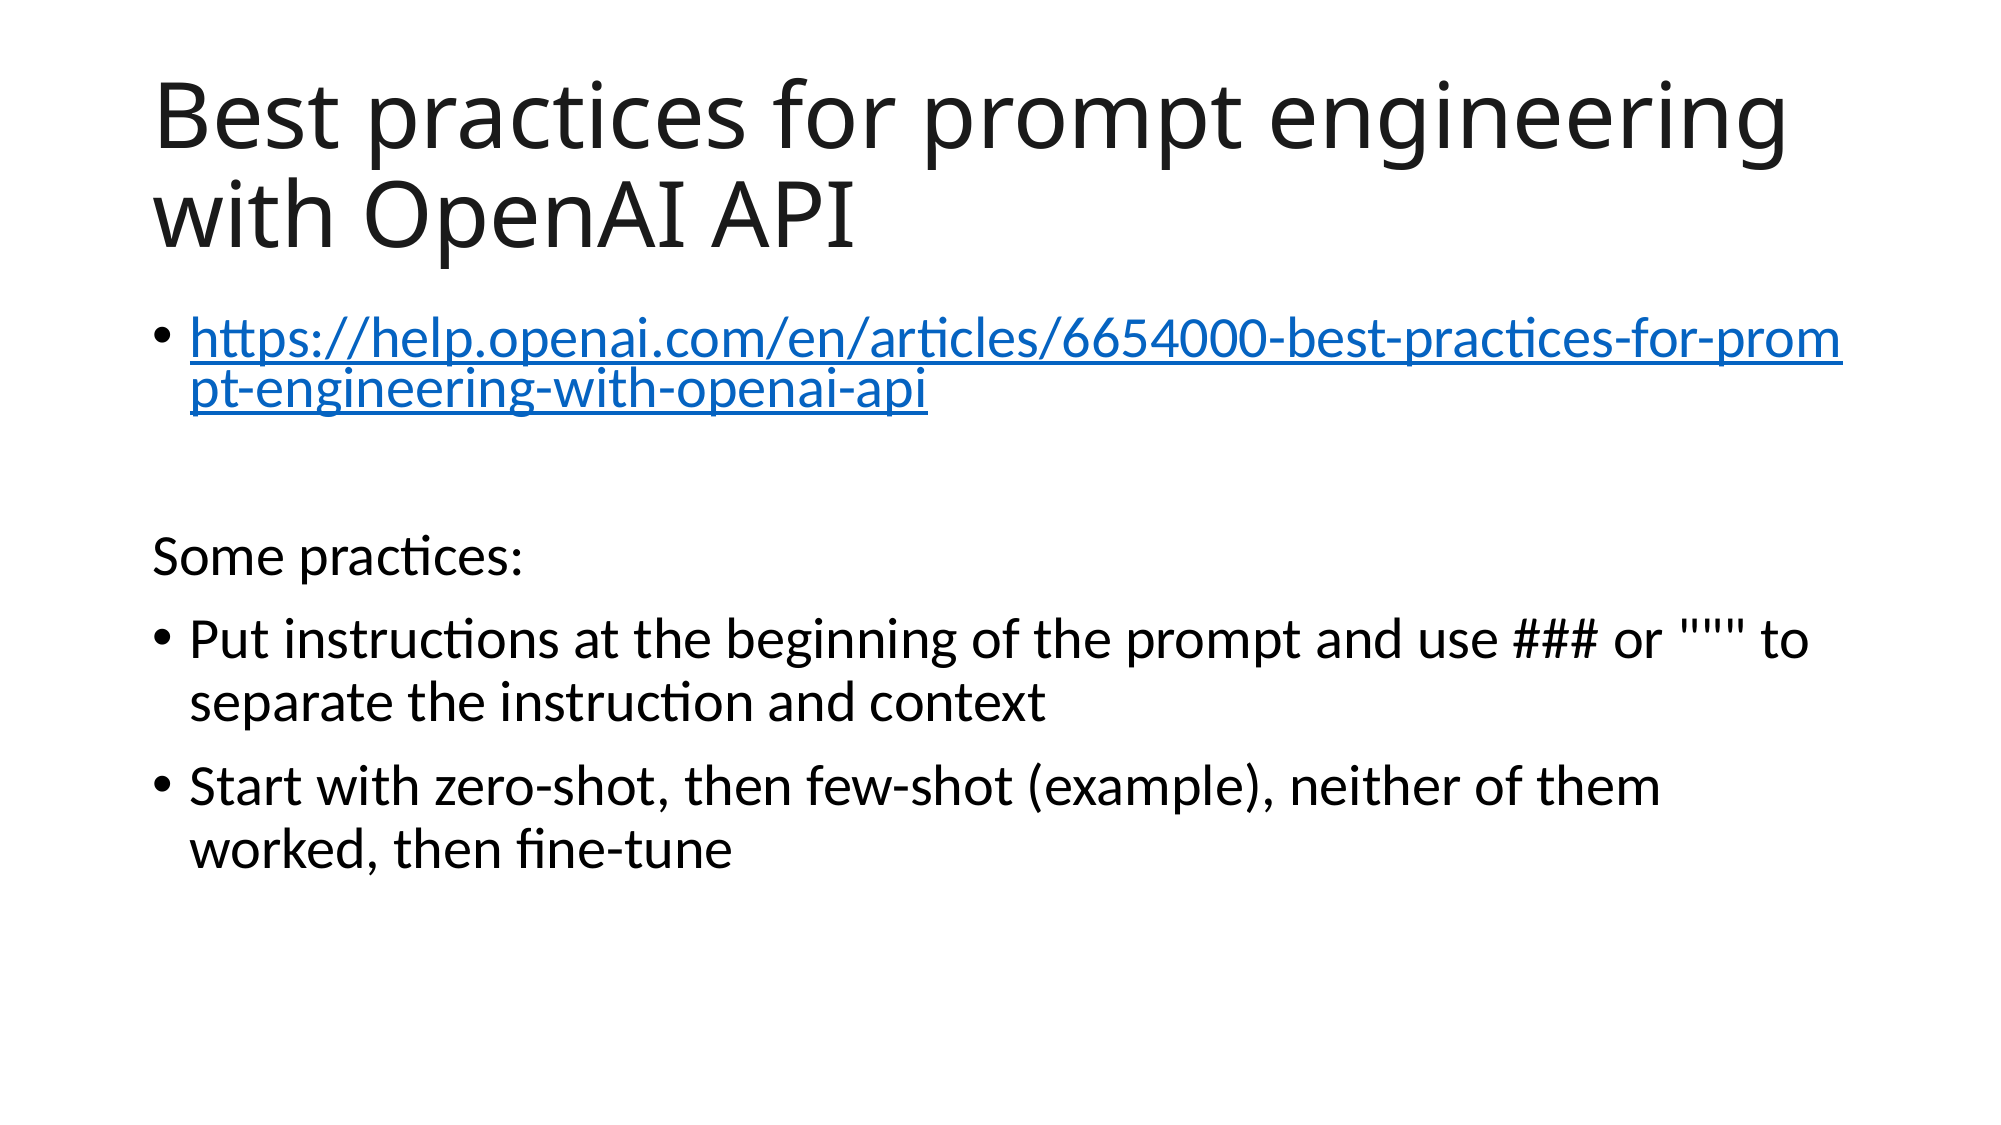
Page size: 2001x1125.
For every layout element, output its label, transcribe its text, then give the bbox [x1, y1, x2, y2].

title Best practices for prompt engineering with OpenAI API [137, 59, 1863, 278]
list https://help.openai.com/en/articles/6654000-best-practices-for-prompt-engineering-with-openai-api Some practices: Put instructions at the beginning of the prompt and use ### or """ to separate the instruction and context Start with zero-shot, then few-shot (example), neither of them worked, then fine-tune [137, 299, 1863, 1014]
